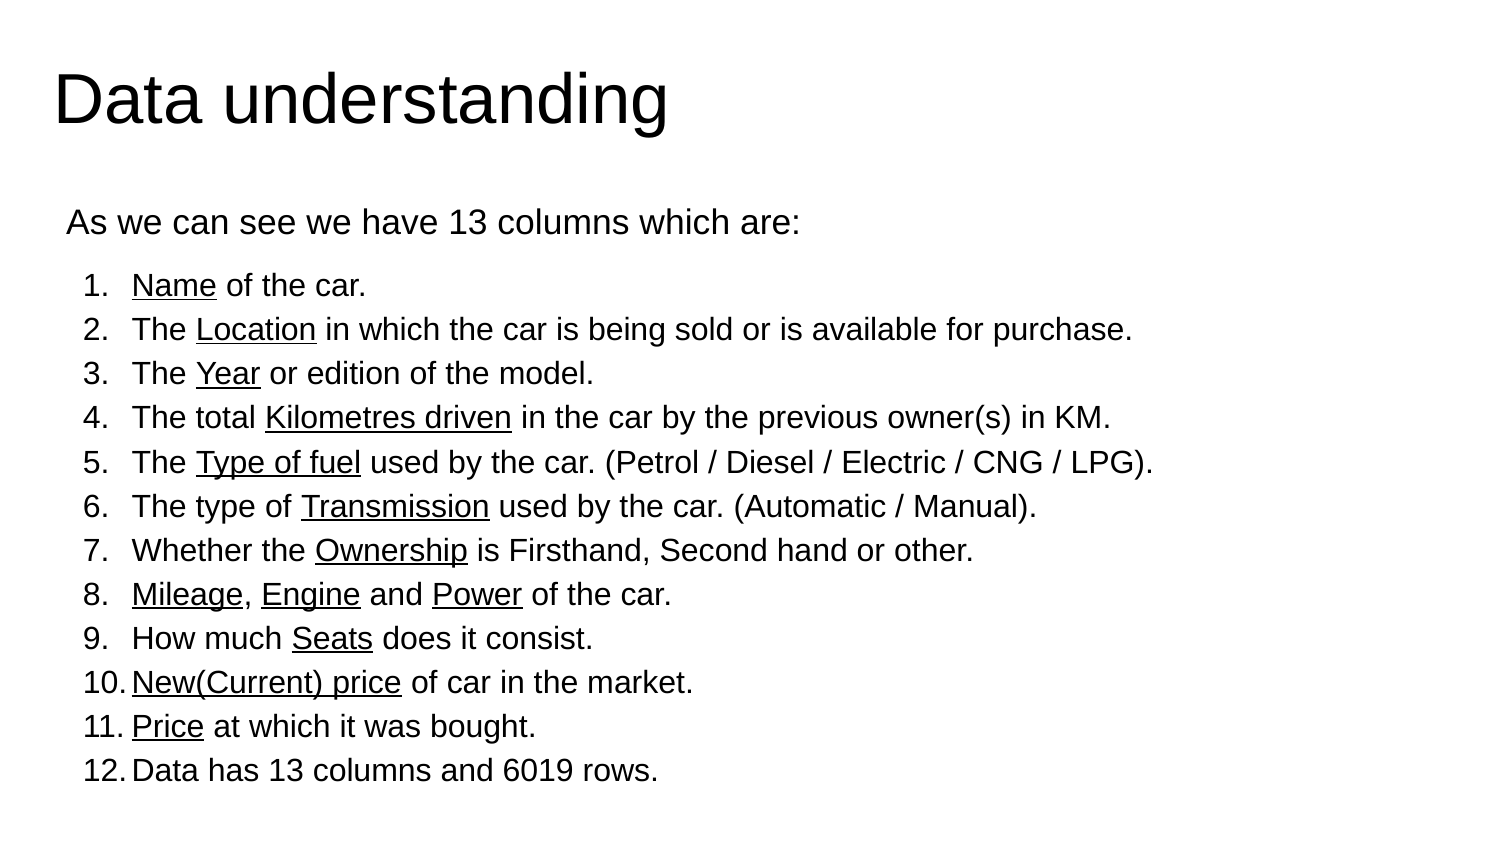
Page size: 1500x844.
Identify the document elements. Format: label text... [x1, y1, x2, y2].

list As we can see we have 13 columns which are: Name of the car. The Location in which the car is being sold or is available for purchase. The Year or edition of the model. The total Kilometres driven in the car by the previous owner(s) in KM. The Type of fuel used by the car. (Petrol / Diesel / Electric / CNG / LPG). The type of Transmission used by the car. (Automatic / Manual). Whether the Ownership is Firsthand, Second hand or other. Mileage, Engine and Power of the car. How much Seats does it consist. New(Current) price of car in the market. Price at which it was bought. Data has 13 columns and 6019 rows. [51, 189, 1449, 810]
title Data understanding [38, 38, 1437, 133]
